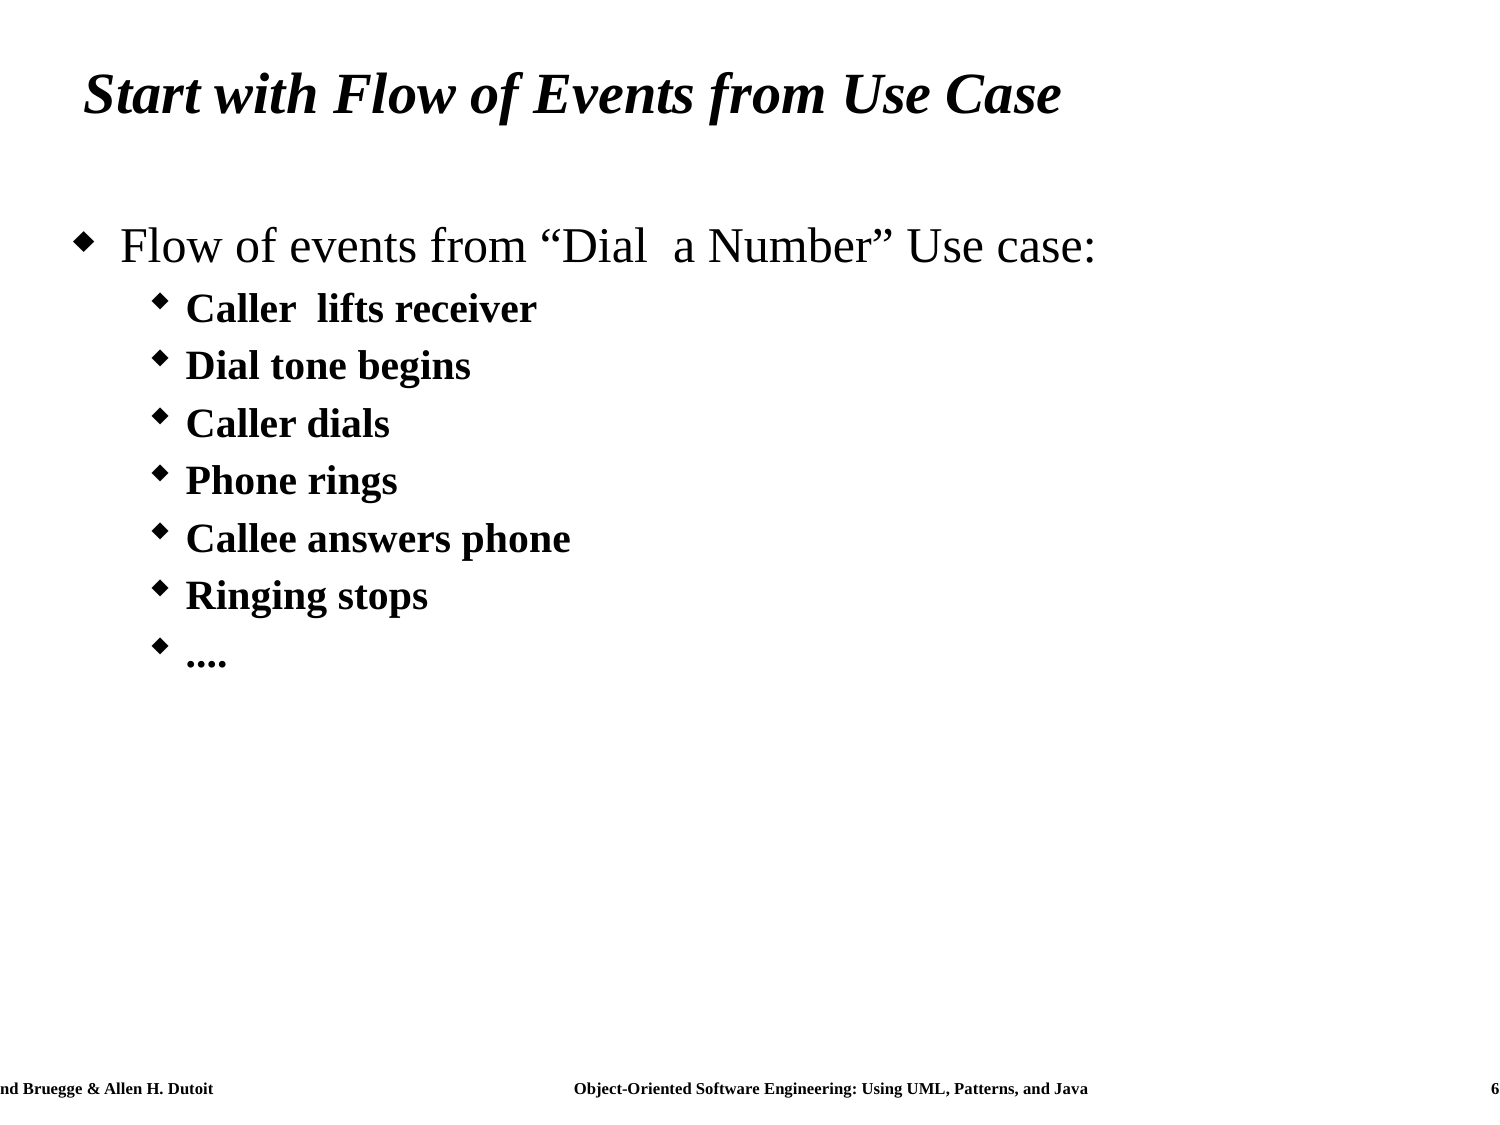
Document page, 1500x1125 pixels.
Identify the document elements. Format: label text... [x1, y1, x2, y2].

list Flow of events from “Dial a Number” Use case: Caller lifts receiver Dial tone begins Caller dials Phone rings Callee answers phone Ringing stops .... [58, 212, 1413, 1020]
title Start with Flow of Events from Use Case [68, 36, 1407, 153]
